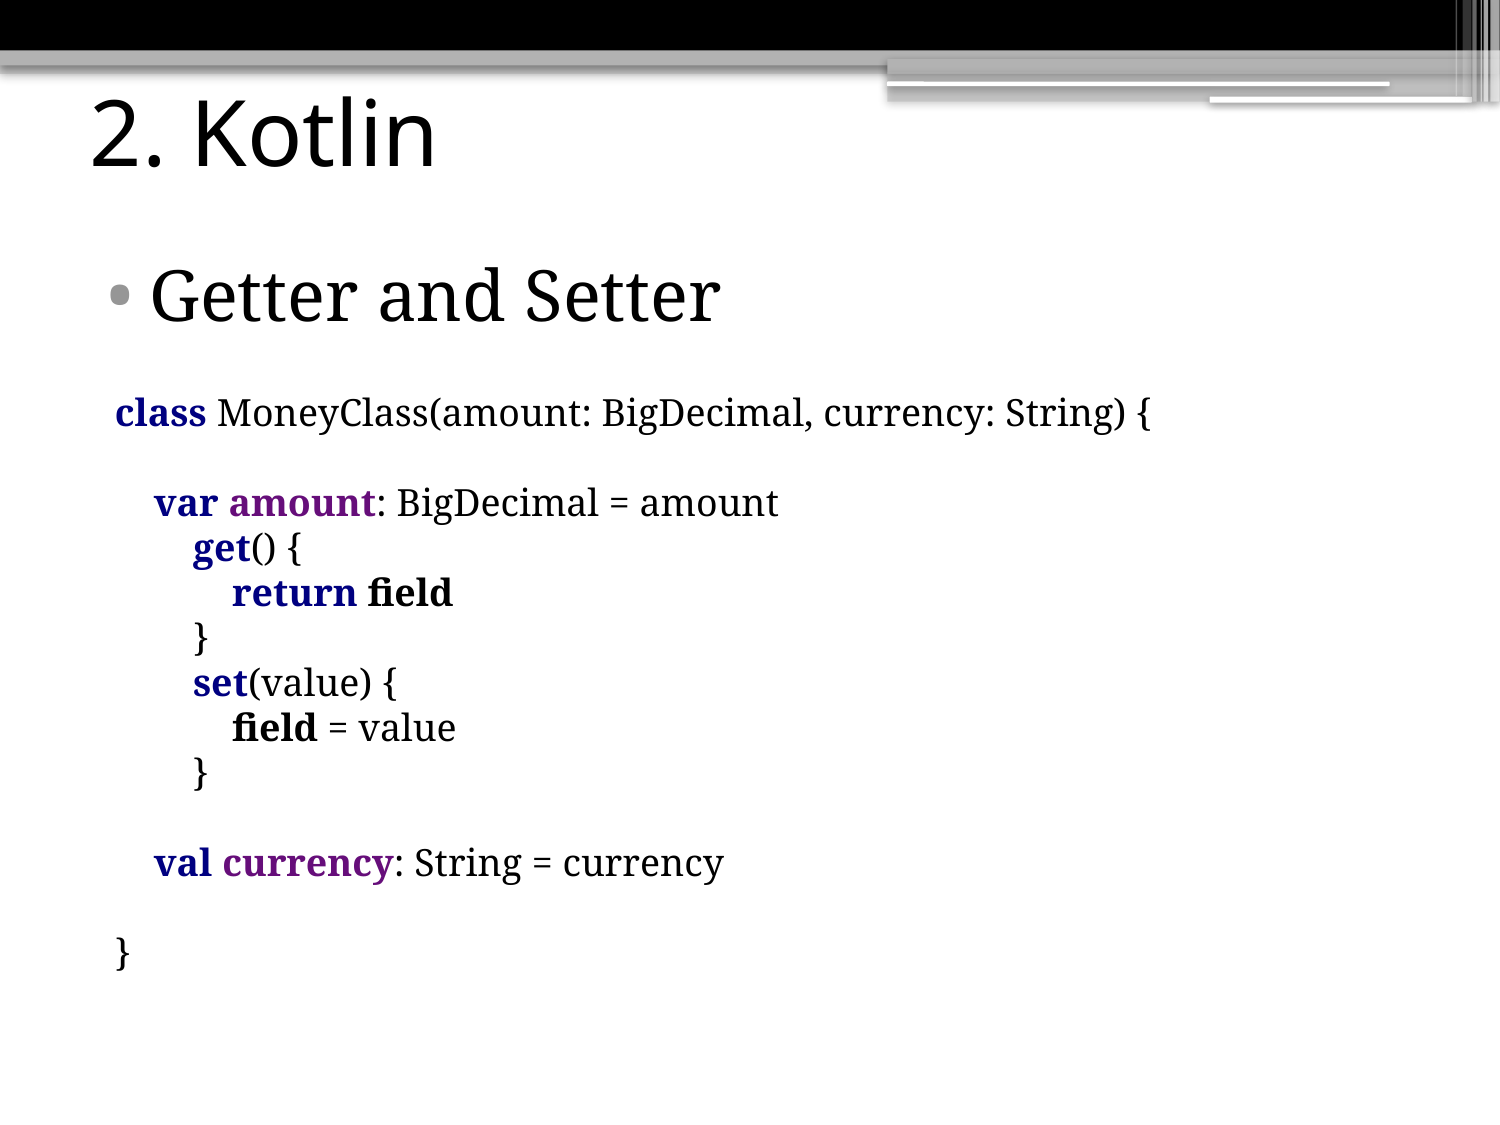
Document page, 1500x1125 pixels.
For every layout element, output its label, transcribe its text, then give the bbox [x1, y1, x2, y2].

title 2. Kotlin [75, 42, 1425, 218]
list Getter and Setter [75, 243, 1471, 1079]
text_box class MoneyClass(amount: BigDecimal, currency: String) { var amount: BigDecimal = amount get() { return field } set(value) { field = value } val currency: String = currency } [100, 336, 1317, 1026]
